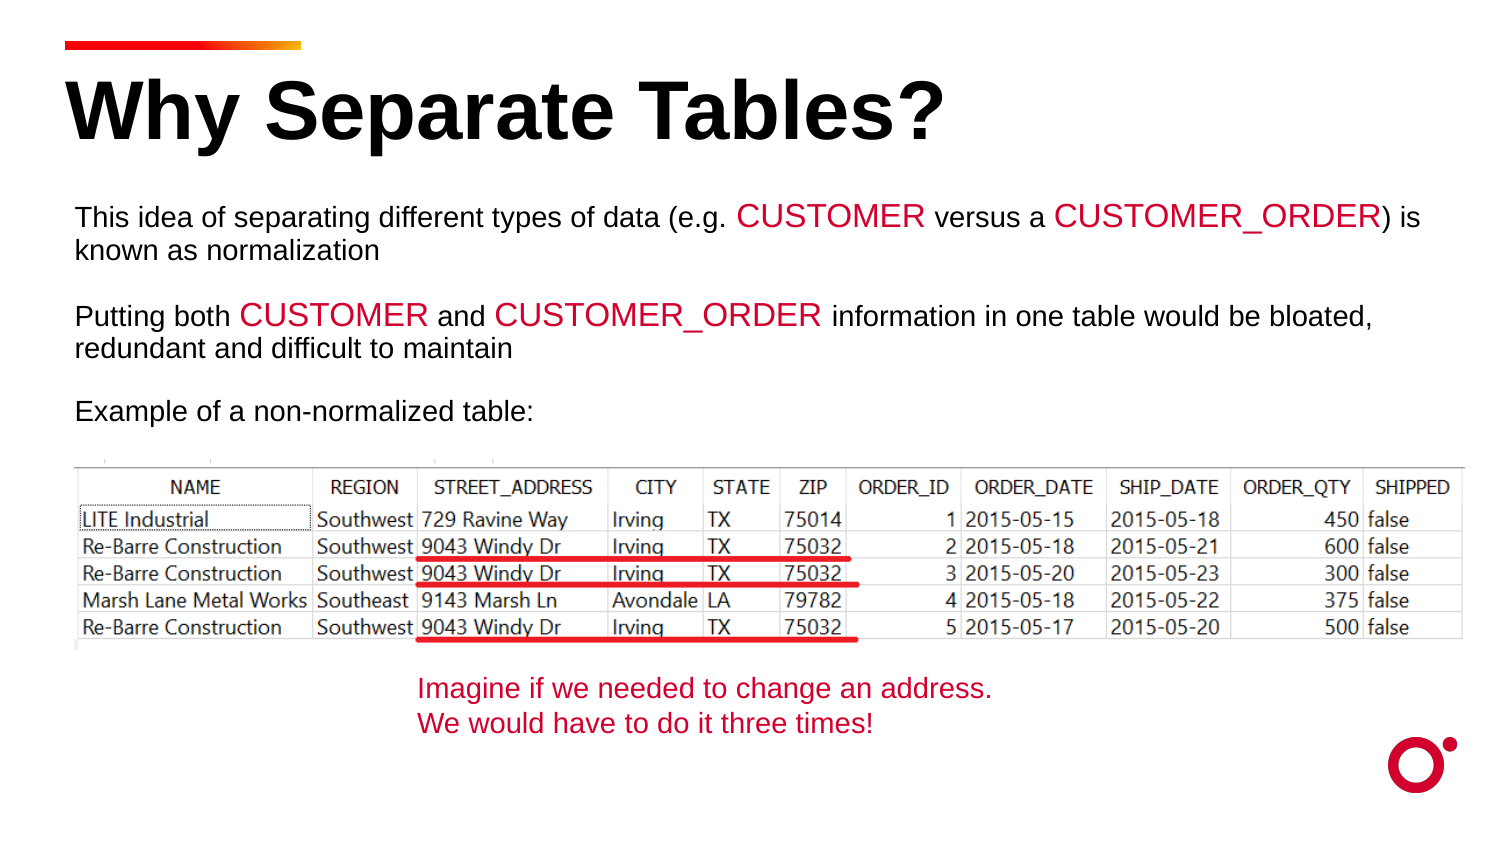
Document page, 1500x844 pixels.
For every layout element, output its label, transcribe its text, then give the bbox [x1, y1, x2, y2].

text_box This idea of separating different types of data (e.g. CUSTOMER versus a CUSTOMER_ORDER) is known as normalization Putting both CUSTOMER and CUSTOMER_ORDER information in one table would be bloated, redundant and difficult to maintain Example of a non-normalized table: [74, 191, 1426, 458]
picture [65, 41, 301, 50]
text_box This idea of separating different types of data (e.g. CUSTOMER versus a CUSTOMER_ORDER) is known as normalization Putting both CUSTOMER and CUSTOMER_ORDER information in one table would be bloated, redundant and difficult to maintain Example of a non-normalized table: [74, 656, 1426, 705]
picture [74, 459, 1466, 650]
text_box Why Separate Tables? [65, 59, 1409, 171]
text_box Imagine if we needed to change an address. We would have to do it three times! [402, 661, 1154, 747]
picture [1388, 737, 1457, 793]
